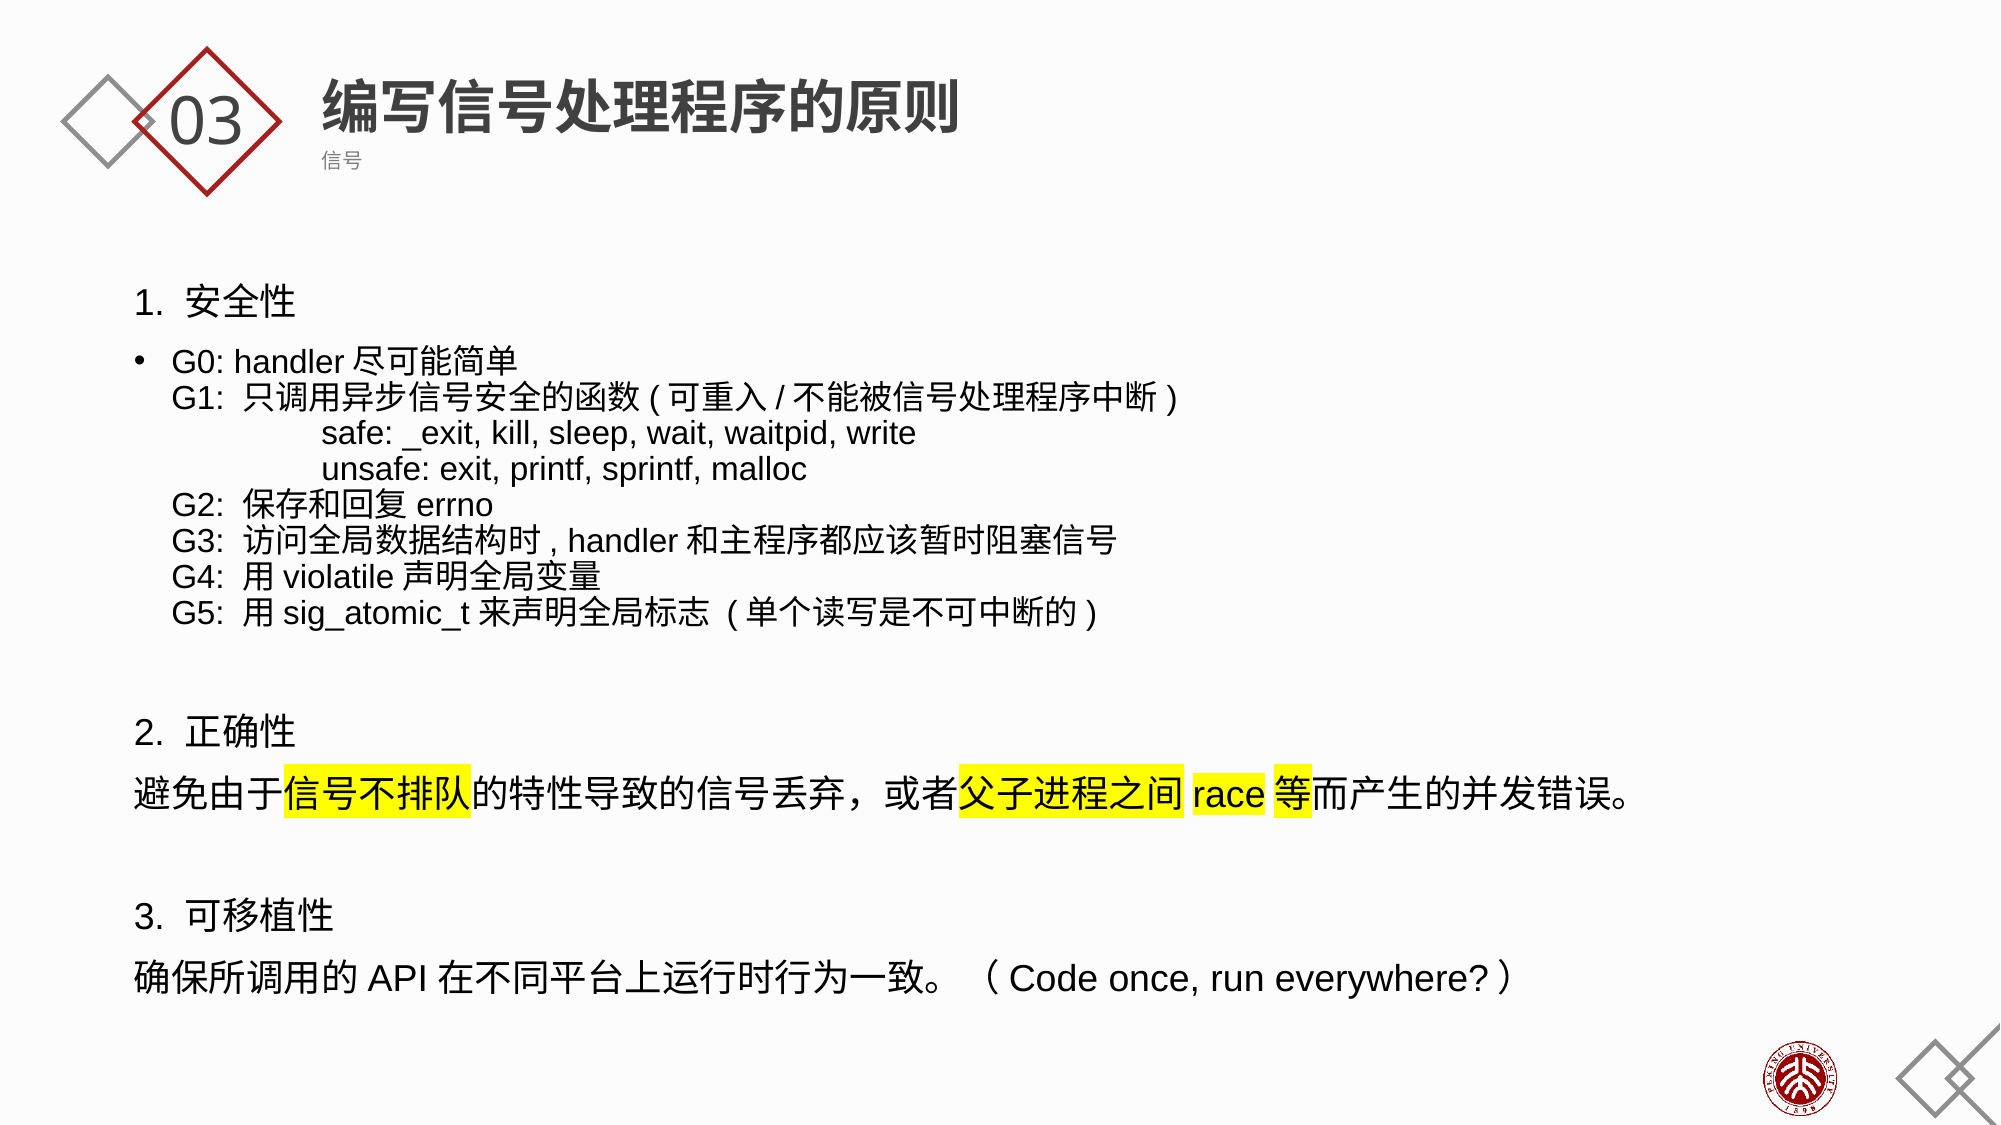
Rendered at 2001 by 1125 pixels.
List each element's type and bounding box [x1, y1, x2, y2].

text_box [63, 49, 2000, 1125]
